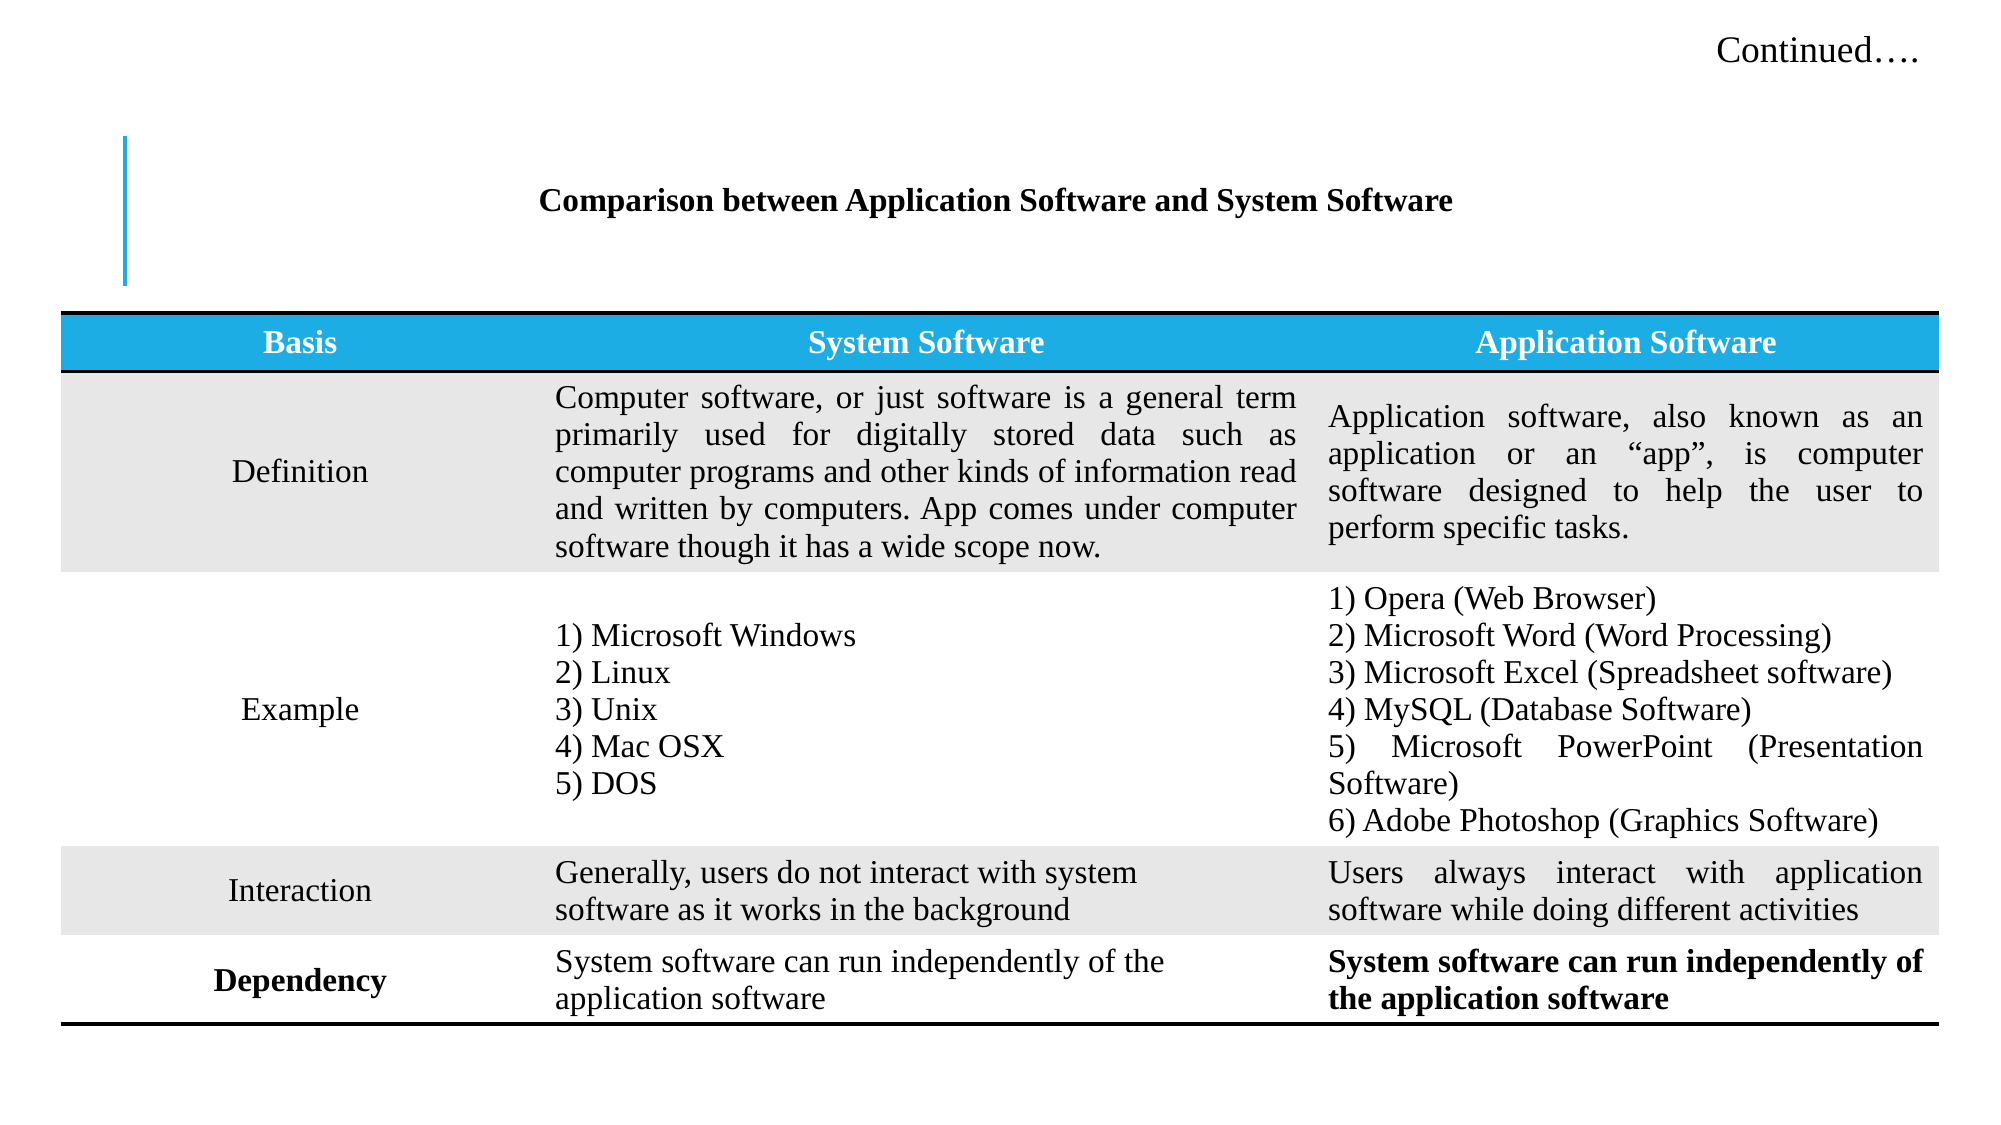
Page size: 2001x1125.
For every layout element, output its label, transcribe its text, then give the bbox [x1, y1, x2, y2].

table_cell Computer software, or just software is a general term primarily used for digitally stored data such as computer programs and other kinds of information read and written by computers. App comes under computer software though it has a wide scope now. [540, 373, 1313, 572]
table_cell Example [61, 572, 540, 846]
list Comparison between Application Software and System Software [291, 171, 1702, 220]
table_cell Interaction [61, 846, 540, 935]
table_cell Dependency [61, 935, 540, 1022]
table_cell 1) Microsoft Windows 2) Linux 3) Unix 4) Mac OSX 5) DOS [540, 572, 1313, 846]
text_box Continued…. [1701, 17, 1970, 77]
table_cell System software can run independently of the application software [1313, 935, 1939, 1022]
table_cell Users always interact with application software while doing different activities [1313, 846, 1939, 935]
table_cell Generally, users do not interact with system software as it works in the background [540, 846, 1313, 935]
table_cell System software can run independently of the application software [540, 935, 1313, 1022]
table_cell 1) Opera (Web Browser) 2) Microsoft Word (Word Processing) 3) Microsoft Excel (Spreadsheet software) 4) MySQL (Database Software) 5) Microsoft PowerPoint (Presentation Software) 6) Adobe Photoshop (Graphics Software) [1313, 572, 1939, 846]
table_cell Application software, also known as an application or an “app”, is computer software designed to help the user to perform specific tasks. [1313, 373, 1939, 572]
table_header Basis [61, 315, 540, 370]
table_header System Software [540, 315, 1313, 370]
table_cell Definition [61, 373, 540, 572]
table_header Application Software [1313, 315, 1939, 370]
